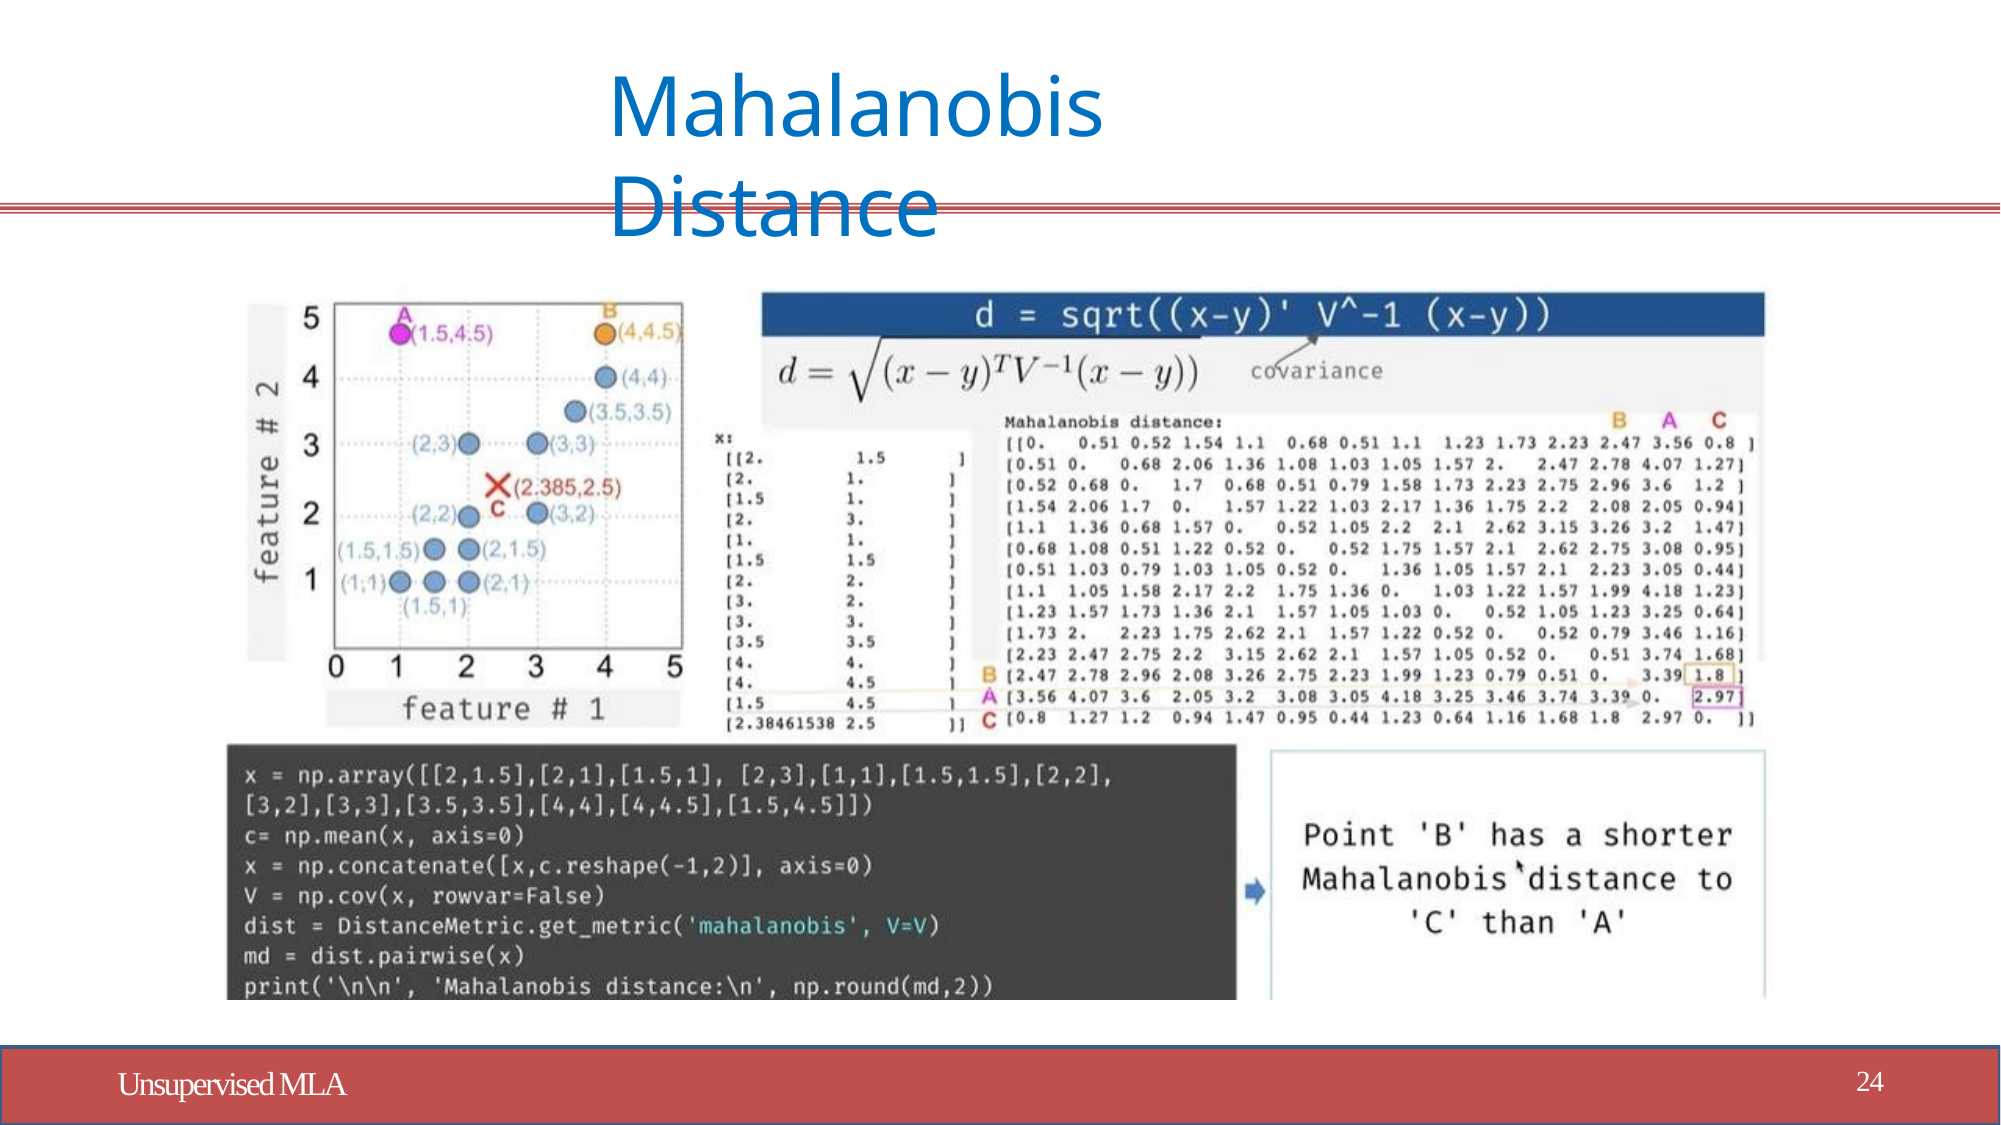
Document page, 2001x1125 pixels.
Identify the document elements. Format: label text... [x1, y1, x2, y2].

slide_number 24 [1849, 1065, 1890, 1125]
footer Unsupervised MLA [115, 1065, 400, 1125]
title Mahalanobis Distance [605, 50, 1395, 253]
picture [222, 287, 1777, 1001]
